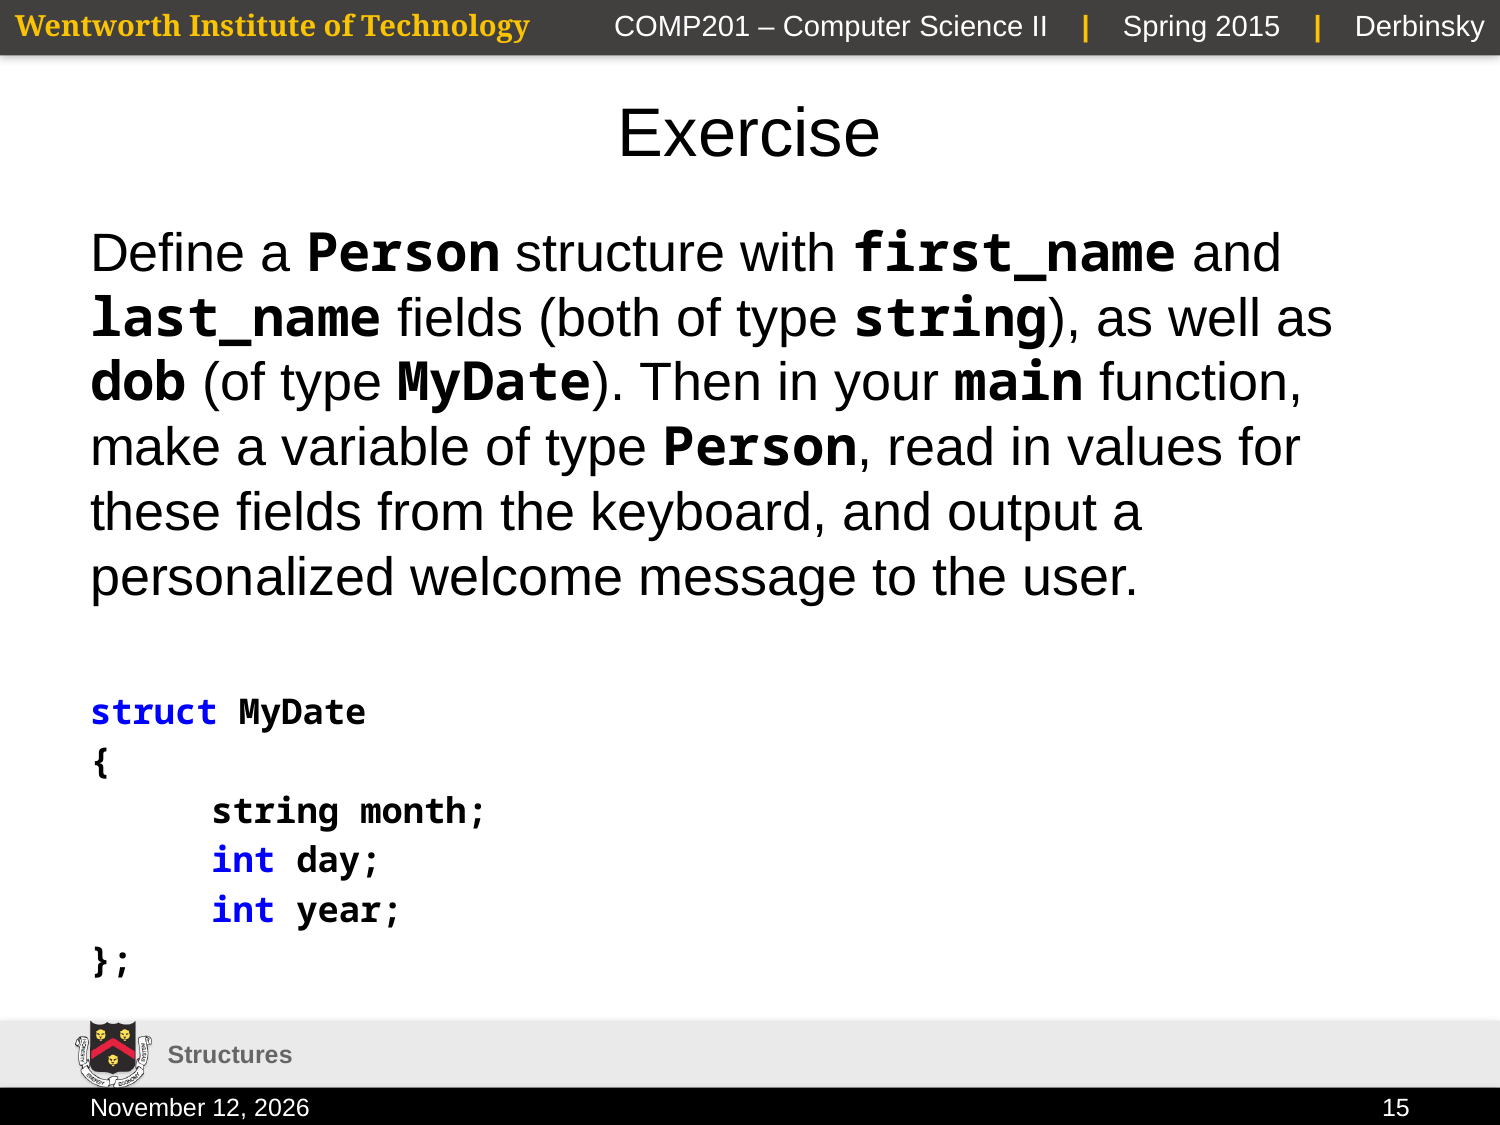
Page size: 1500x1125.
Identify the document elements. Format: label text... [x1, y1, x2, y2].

slide_number 15 [1245, 1087, 1425, 1125]
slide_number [75, 1087, 451, 1125]
list Define a Person structure with first_name and last_name fields (both of type string), as well as dob (of type MyDate). Then in your main function, make a variable of type Person, read in values for these fields from the keyboard, and output a personalized welcome message to the user. struct MyDate { string month; int day; int year; }; [75, 209, 1425, 1005]
picture [75, 1020, 153, 1087]
title Exercise [75, 80, 1425, 179]
footer Structures [152, 1029, 1425, 1079]
